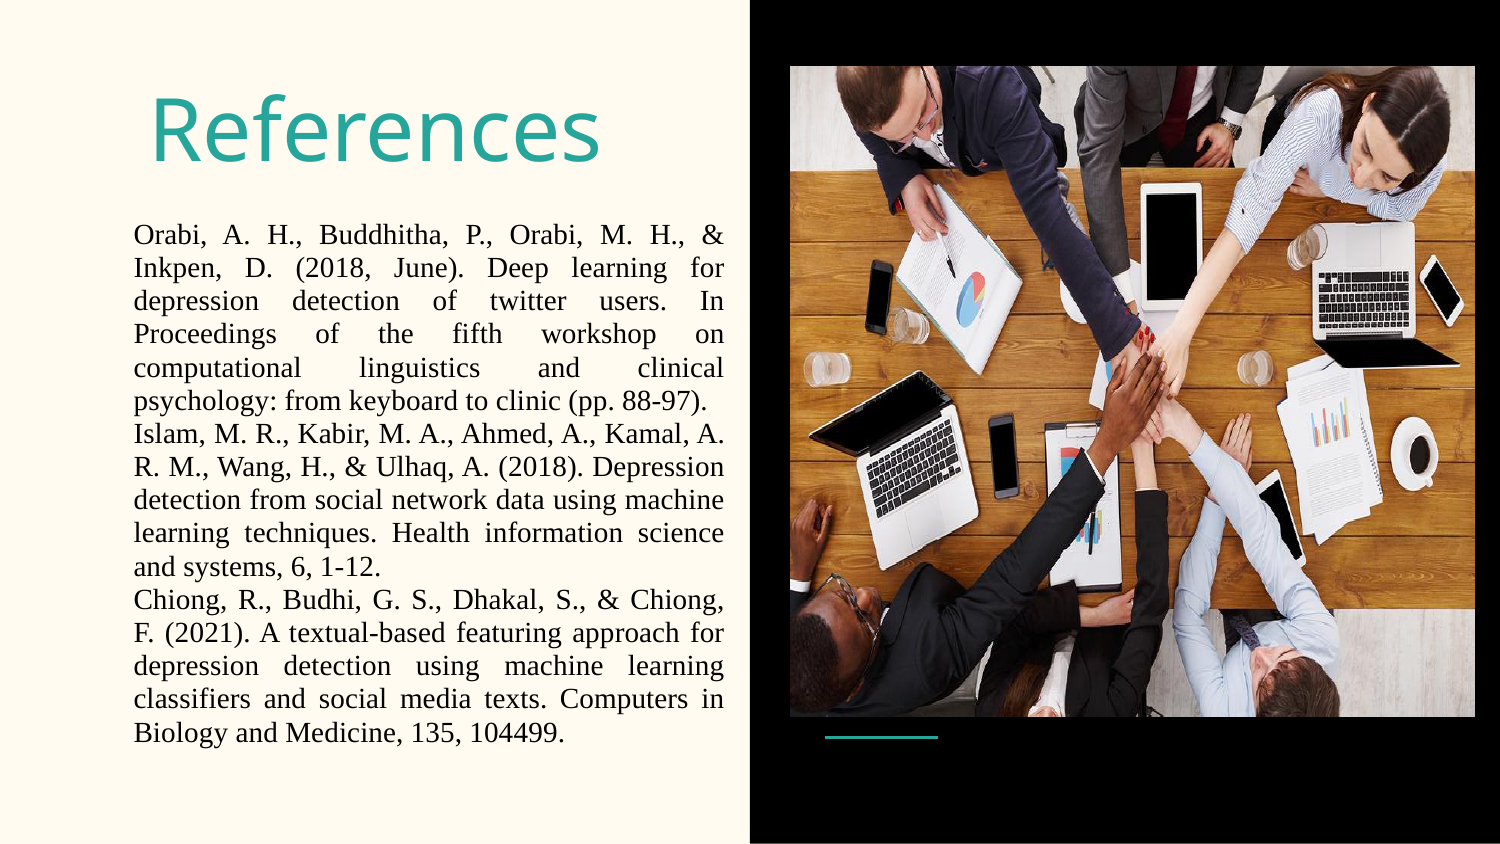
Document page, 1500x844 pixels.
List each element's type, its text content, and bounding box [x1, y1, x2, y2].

subtitle Orabi, A. H., Buddhitha, P., Orabi, M. H., & Inkpen, D. (2018, June). Deep learning for depression detection of twitter users. In Proceedings of the fifth workshop on computational linguistics and clinical psychology: from keyboard to clinic (pp. 88-97). Islam, M. R., Kabir, M. A., Ahmed, A., Kamal, A. R. M., Wang, H., & Ulhaq, A. (2018). Depression detection from social network data using machine learning techniques. Health information science and systems, 6, 1-12. Chiong, R., Budhi, G. S., Dhakal, S., & Chiong, F. (2021). A textual-based featuring approach for depression detection using machine learning classifiers and social media texts. Computers in Biology and Medicine, 135, 104499. [43, 202, 741, 803]
title References [43, 53, 708, 194]
picture [790, 66, 1476, 717]
